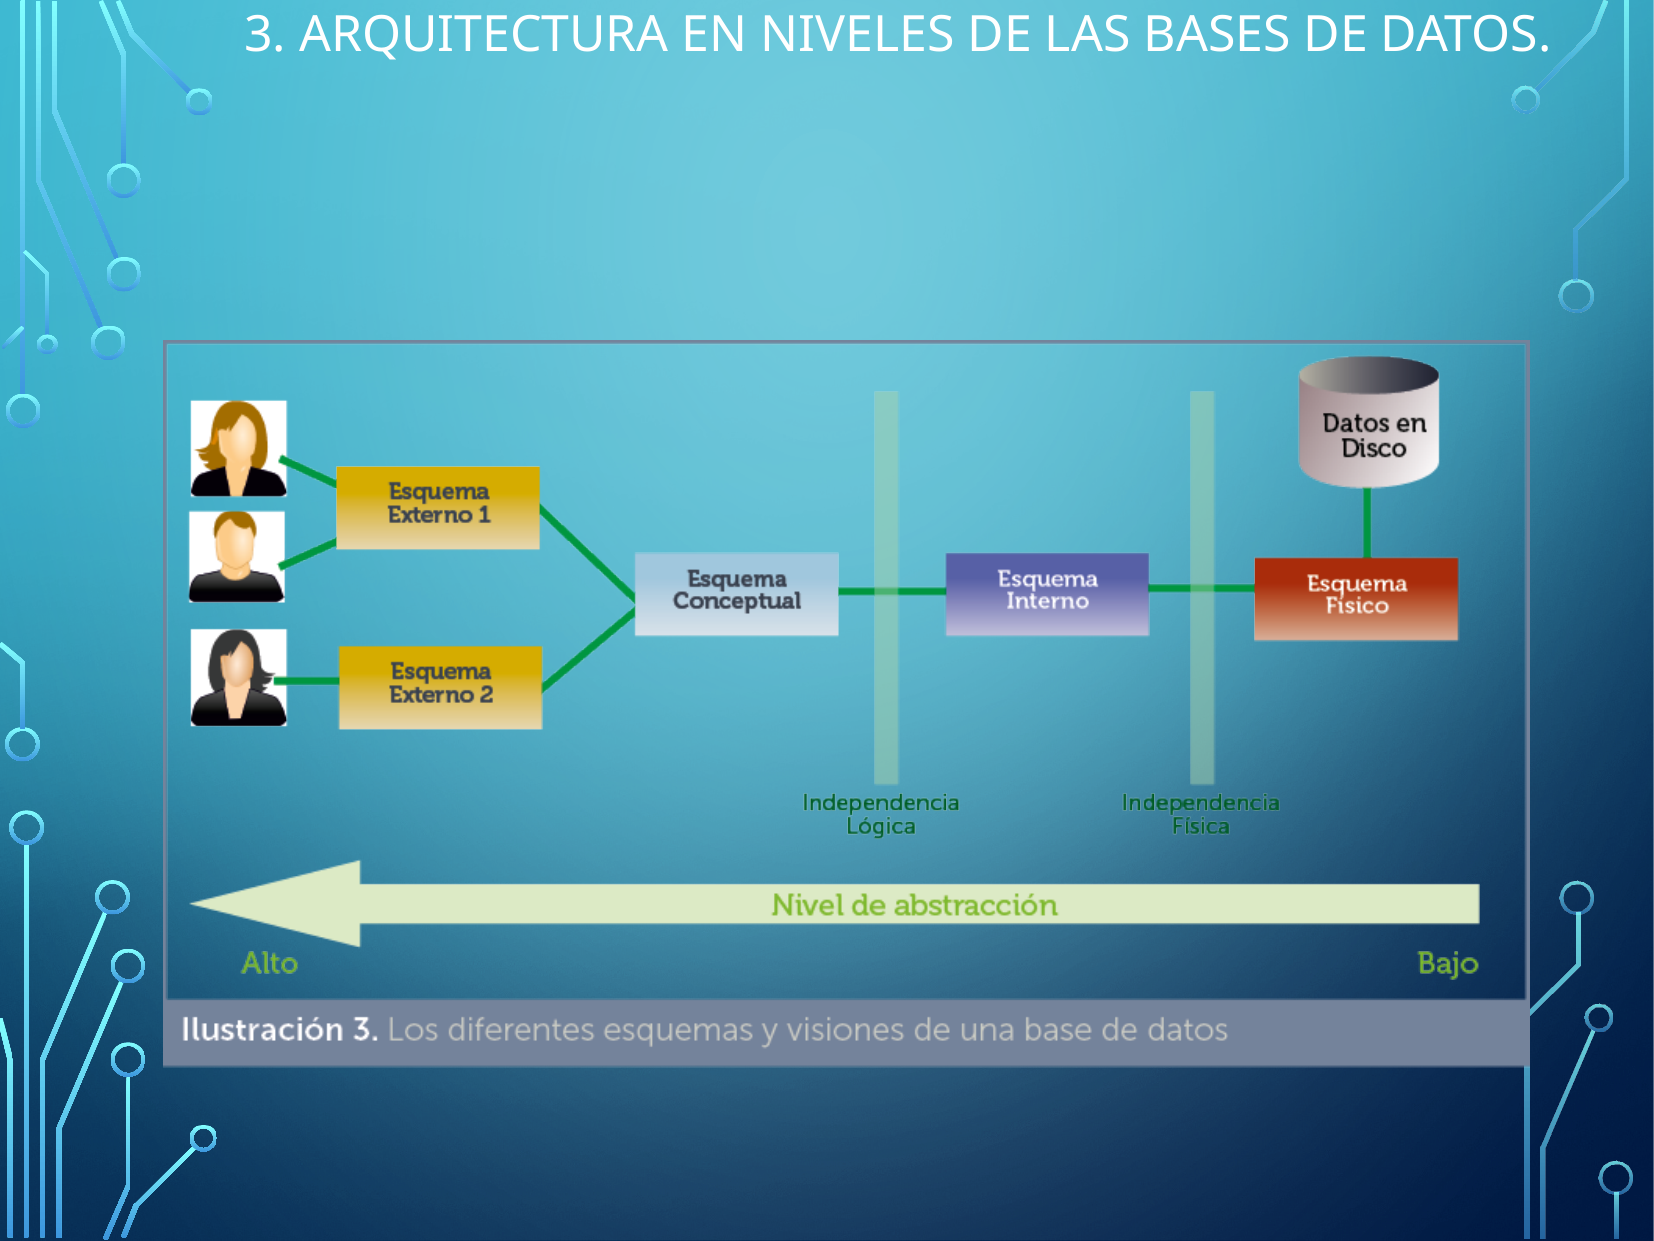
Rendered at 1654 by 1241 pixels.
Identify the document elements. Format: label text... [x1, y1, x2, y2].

text_box 3. Arquitectura en niveles de las bases de datos. [229, 0, 1654, 70]
picture [163, 340, 1530, 1069]
